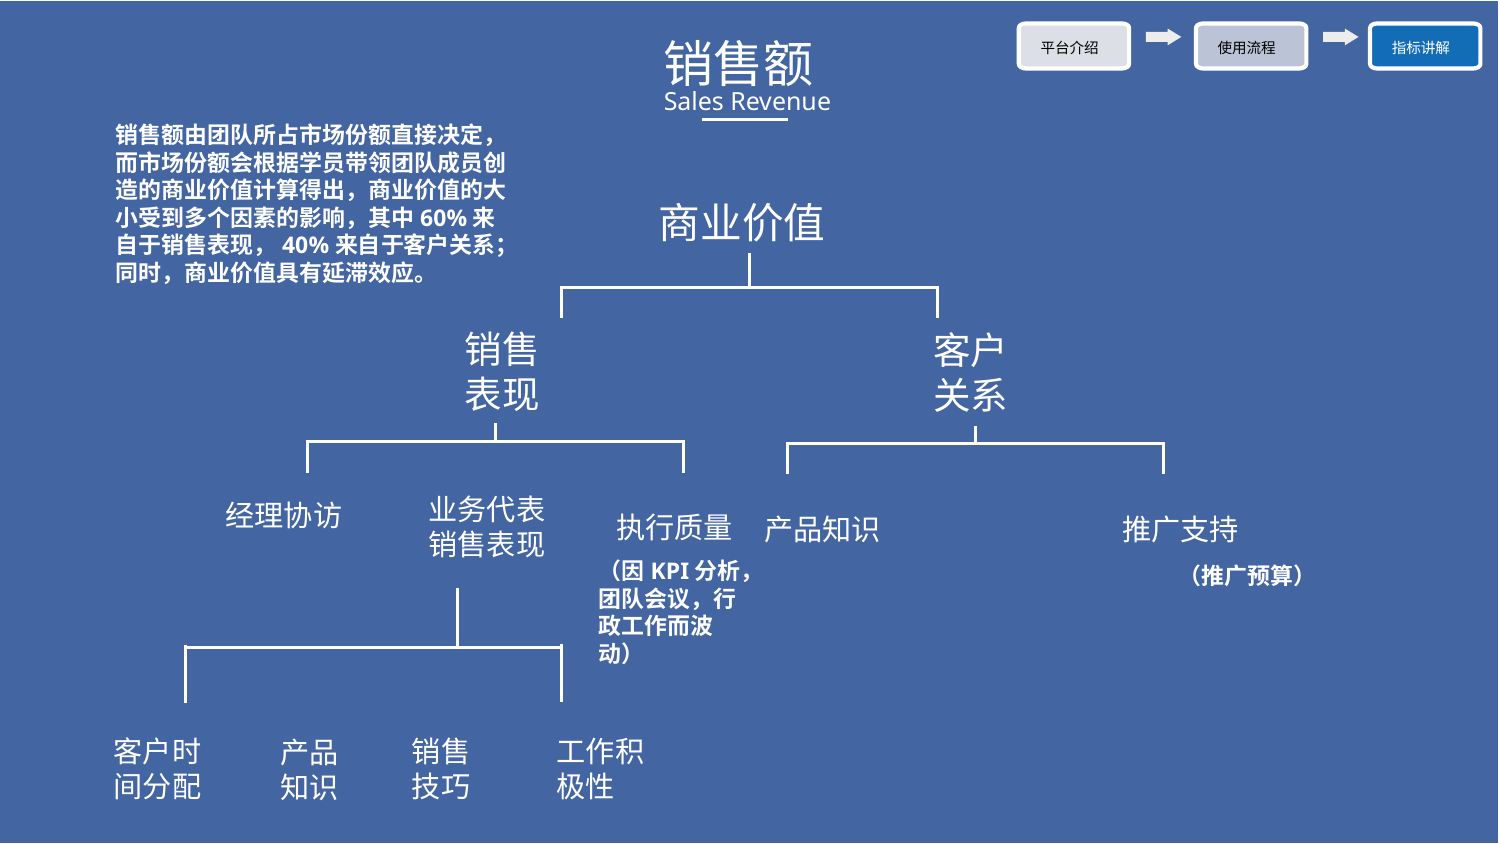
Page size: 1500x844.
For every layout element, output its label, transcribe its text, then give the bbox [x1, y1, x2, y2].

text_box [651, 26, 1024, 122]
text_box 执行质量 [601, 501, 766, 549]
text_box 推广支持 [1107, 503, 1293, 554]
text_box 销售额由团队所占市场份额直接决定，而市场份额会根据学员带领团队成员创造的商业价值计算得出，商业价值的大小受到多个因素的影响，其中60%来自于销售表现，40%来自于客户关系；同时，商业价值具有延滞效应。 [104, 115, 526, 292]
text_box 客户时间分配 [98, 725, 223, 811]
text_box （因KPI分析，团队会议，行政工作而波动） [584, 549, 766, 674]
text_box 业务代表销售表现 [413, 484, 578, 569]
text_box （推广预算） [1163, 554, 1421, 597]
text_box 产品知识 [766, 503, 935, 554]
text_box 工作积极性 [541, 725, 676, 811]
text_box 经理协访 [210, 489, 376, 540]
text_box 销售表现 [450, 318, 589, 423]
text_box 商业价值 [647, 190, 1019, 253]
text_box 客户关系 [918, 319, 1058, 424]
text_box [185, 588, 562, 703]
text_box 产品知识 [265, 727, 364, 812]
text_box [1018, 23, 1481, 69]
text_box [307, 423, 684, 473]
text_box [561, 253, 938, 319]
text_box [787, 425, 1164, 475]
text_box 销售技巧 [397, 725, 496, 811]
text_box [0, 0, 1500, 844]
